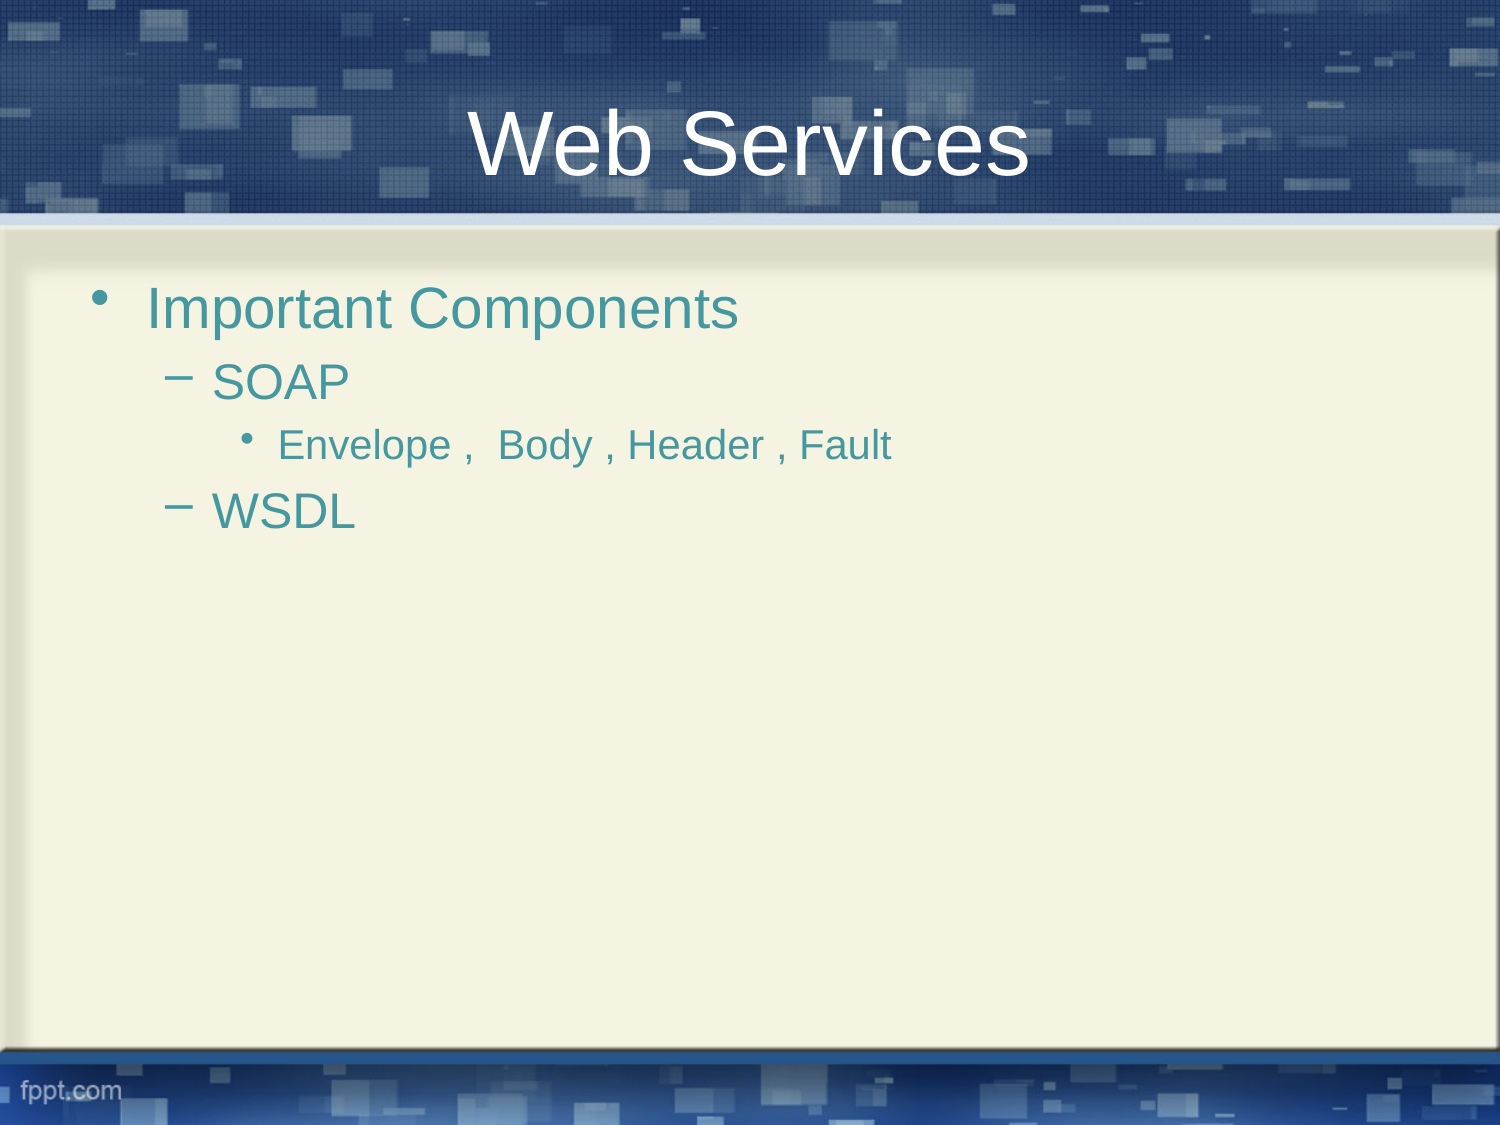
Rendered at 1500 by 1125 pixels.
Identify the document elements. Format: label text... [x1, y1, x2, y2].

list Important Components SOAP Envelope , Body , Header , Fault WSDL [74, 262, 1426, 1006]
picture [0, 0, 1500, 1125]
title Web Services [74, 44, 1426, 233]
